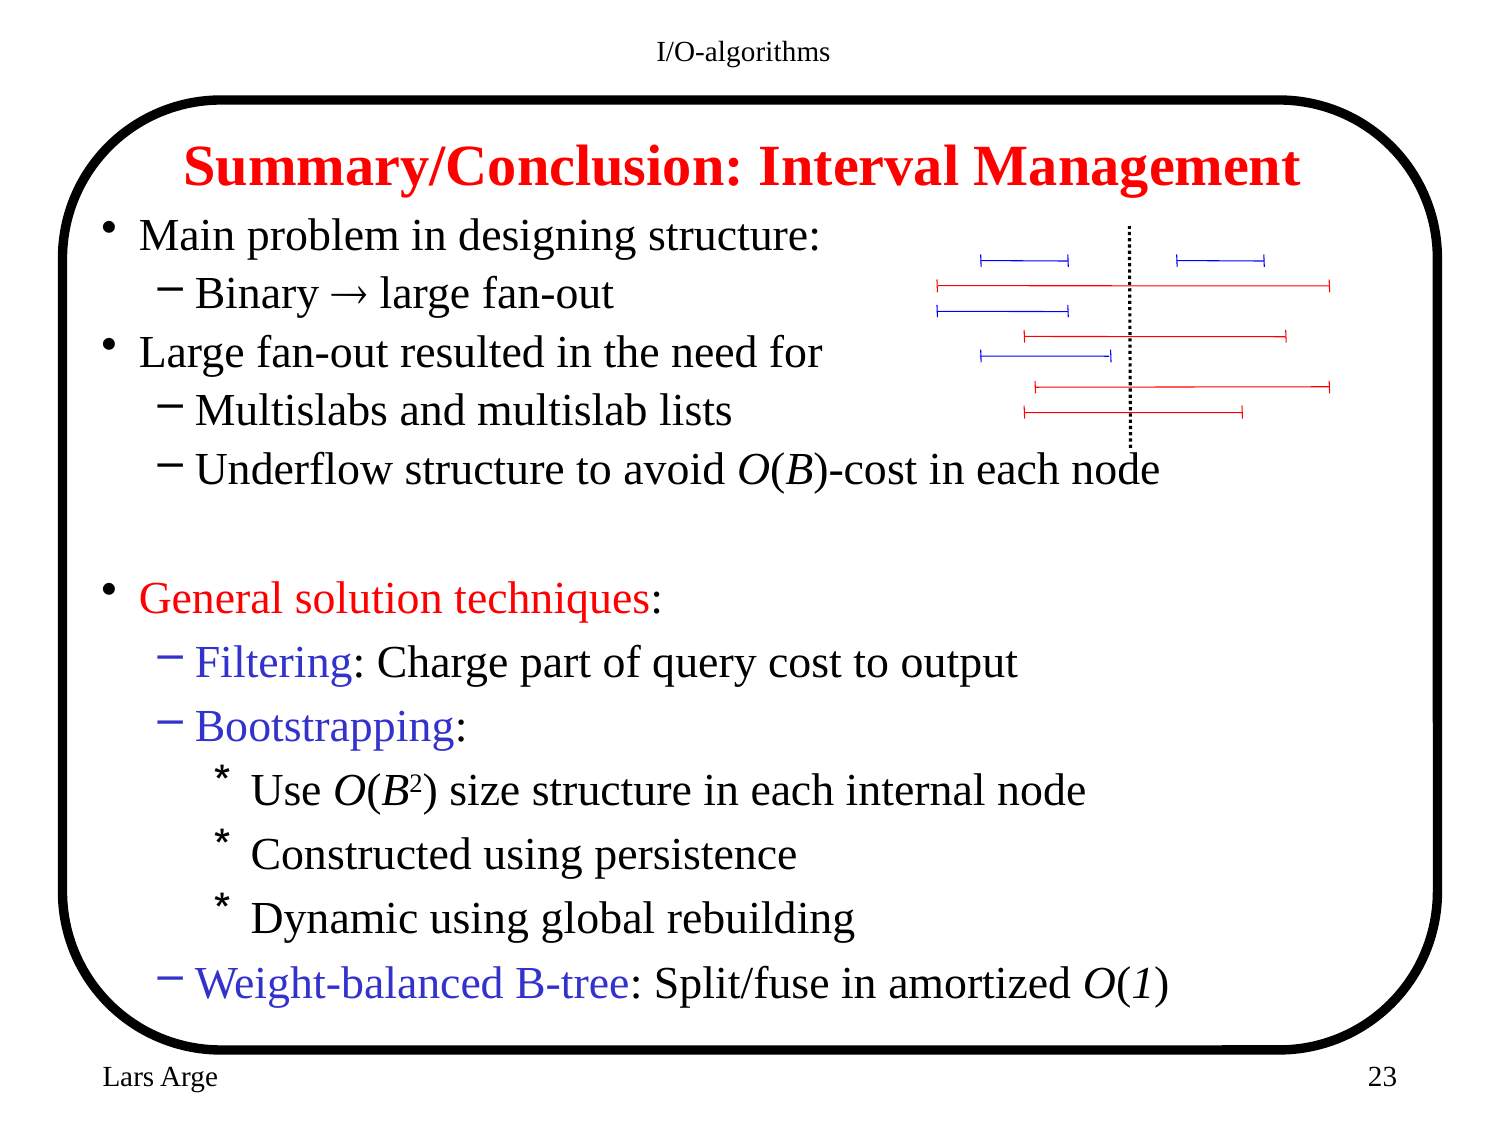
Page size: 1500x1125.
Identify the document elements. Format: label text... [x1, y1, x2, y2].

list Main problem in designing structure: Binary  large fan-out Large fan-out resulted in the need for Multislabs and multislab lists Underflow structure to avoid O(B)-cost in each node General solution techniques: Filtering: Charge part of query cost to output Bootstrapping: Use O(B2) size structure in each internal node Constructed using persistence Dynamic using global rebuilding Weight-balanced B-tree: Split/fuse in amortized O(1) [86, 197, 1412, 1010]
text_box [936, 225, 1330, 449]
slide_number Lars Arge [87, 1050, 400, 1125]
slide_number 23 [1100, 1050, 1413, 1125]
title Summary/Conclusion: Interval Management [112, 112, 1388, 197]
footer I/O-algorithms [249, 24, 1238, 88]
